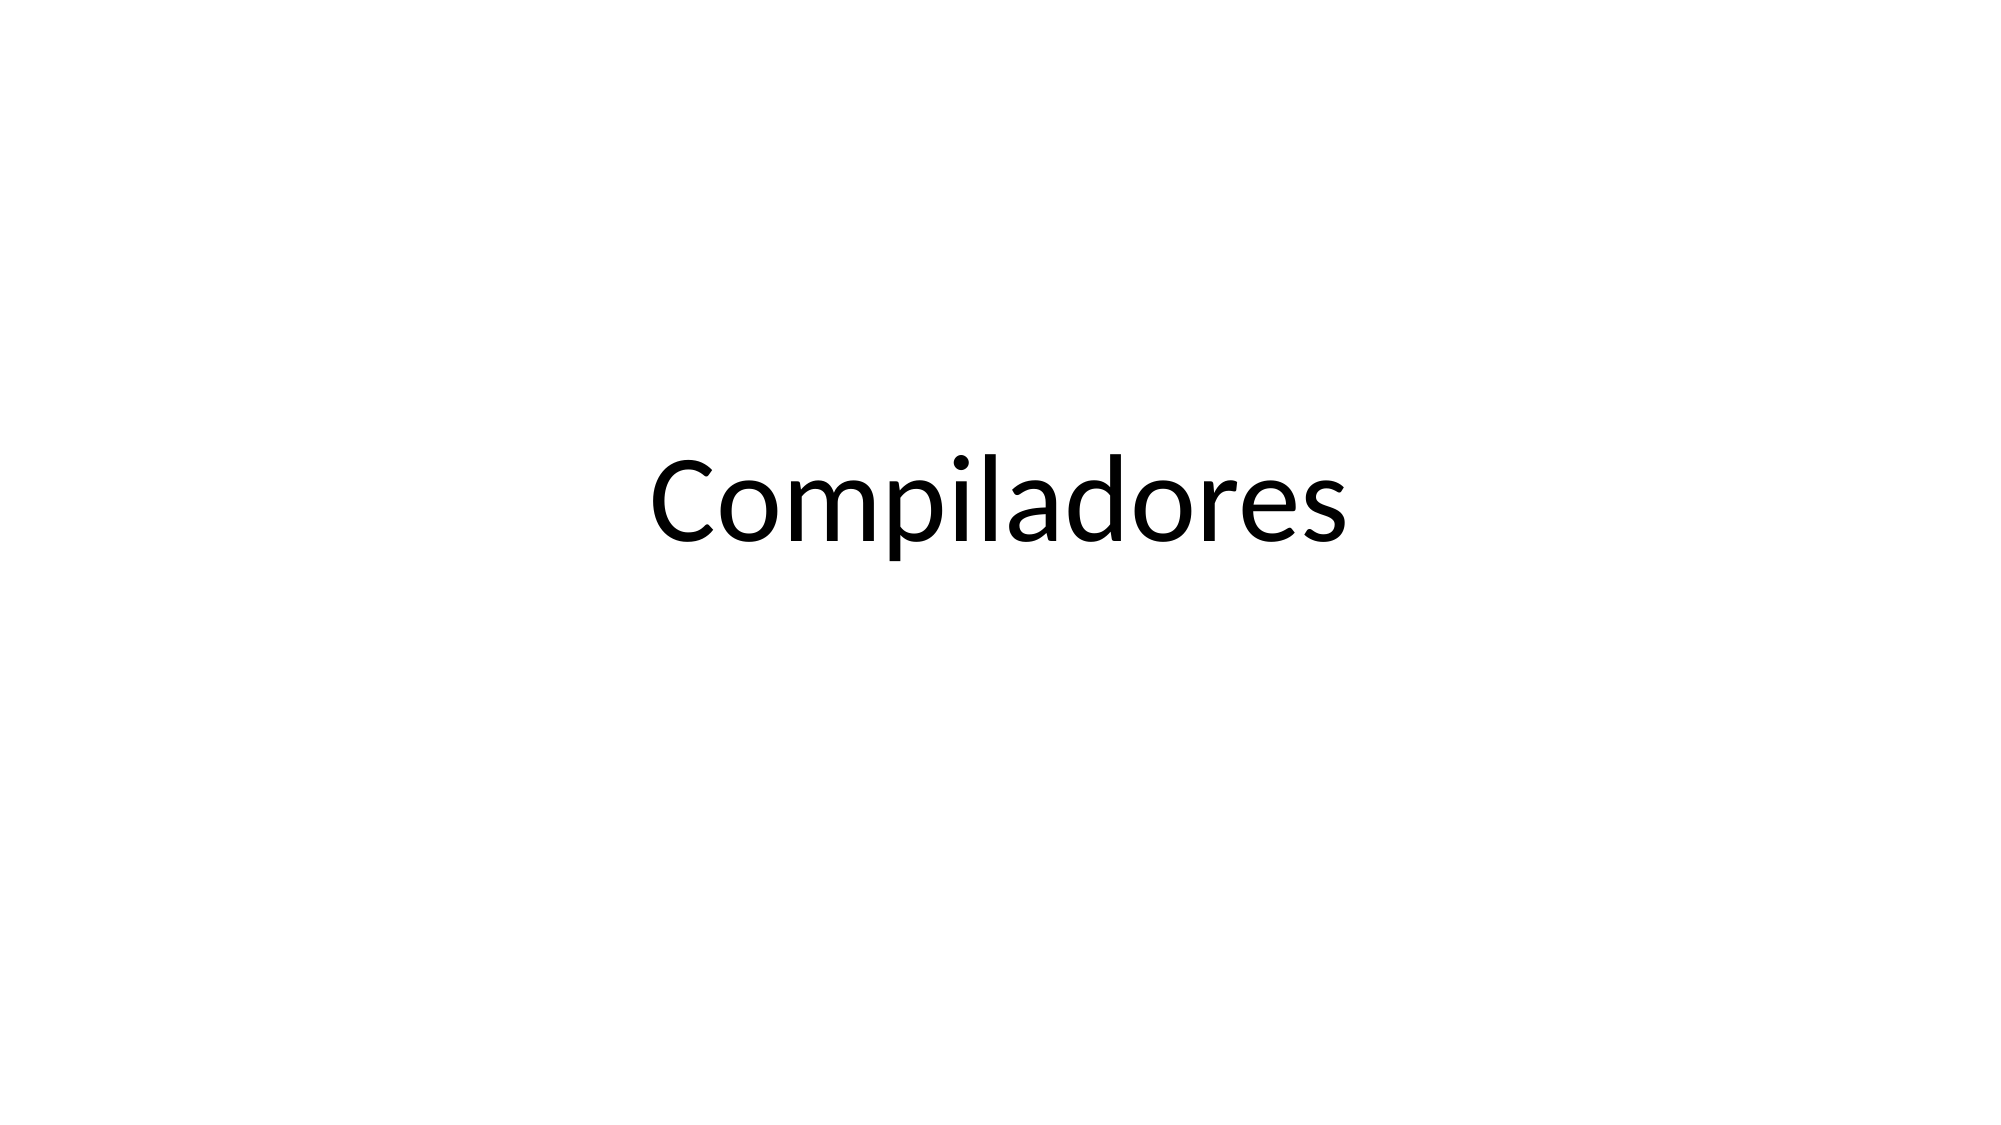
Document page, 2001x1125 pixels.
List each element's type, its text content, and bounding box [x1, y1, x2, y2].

title Compiladores [249, 184, 1750, 576]
